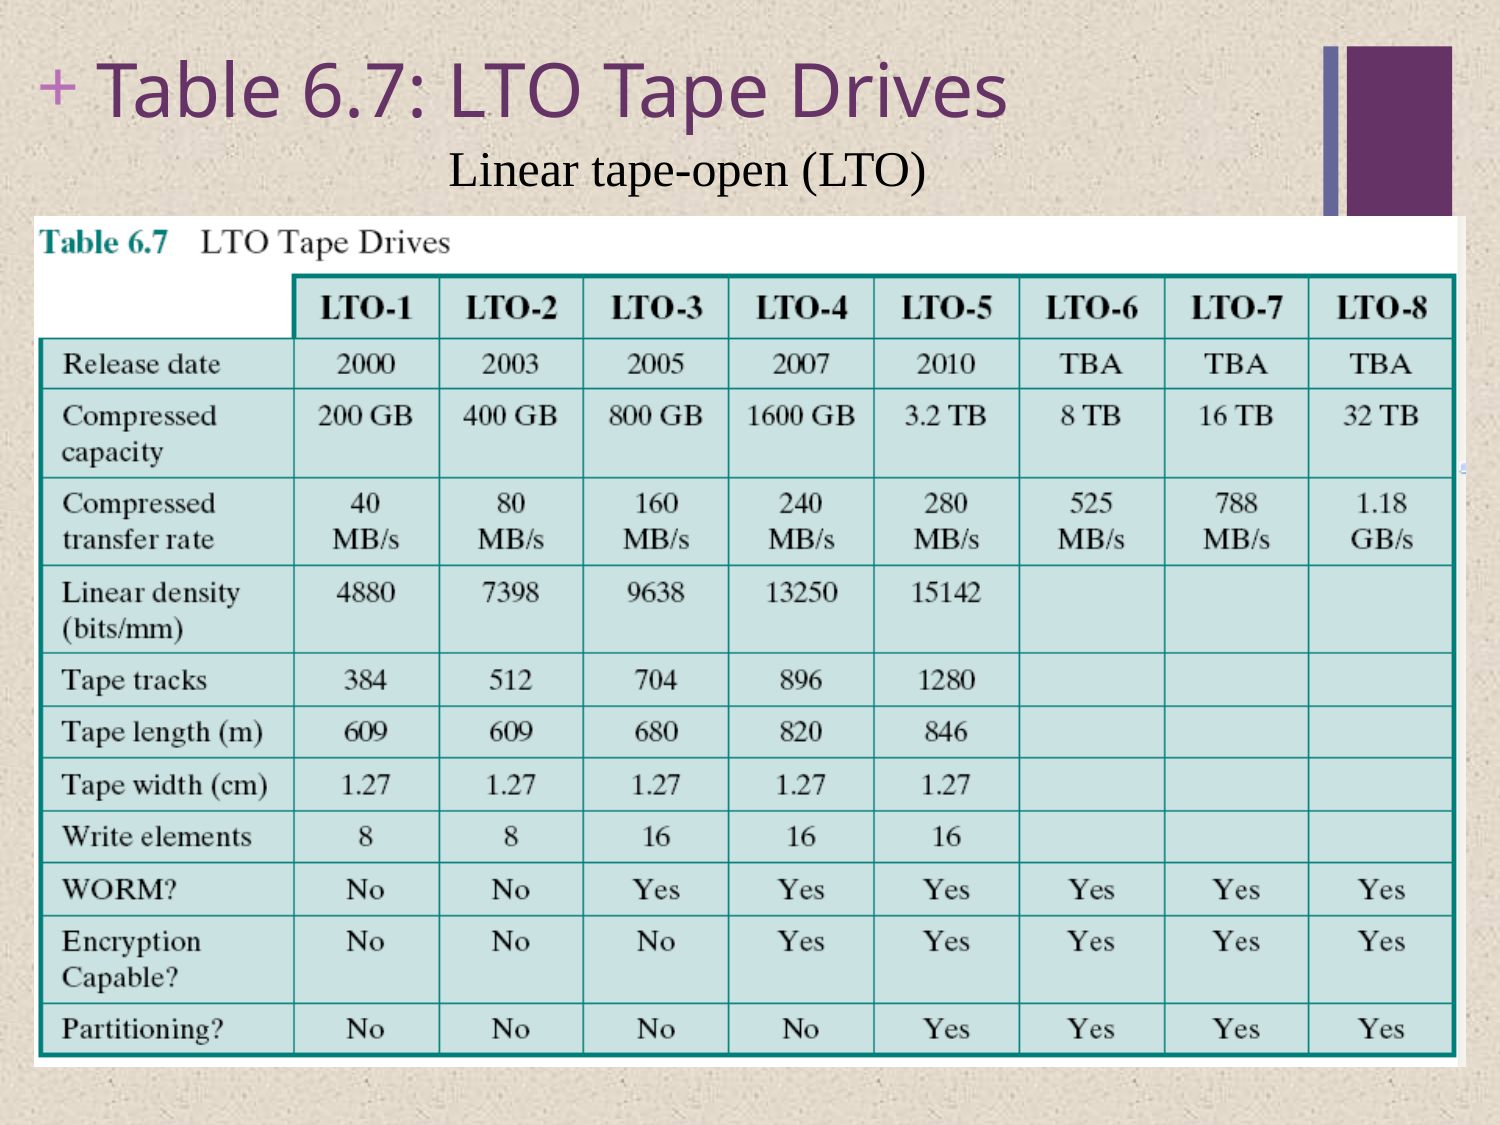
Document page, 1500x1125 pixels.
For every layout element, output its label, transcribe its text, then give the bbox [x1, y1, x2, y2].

picture [0, 0, 1500, 1125]
text_box Linear tape-open (LTO) [433, 128, 985, 204]
title Table 6.7: LTO Tape Drives [81, 35, 1322, 132]
